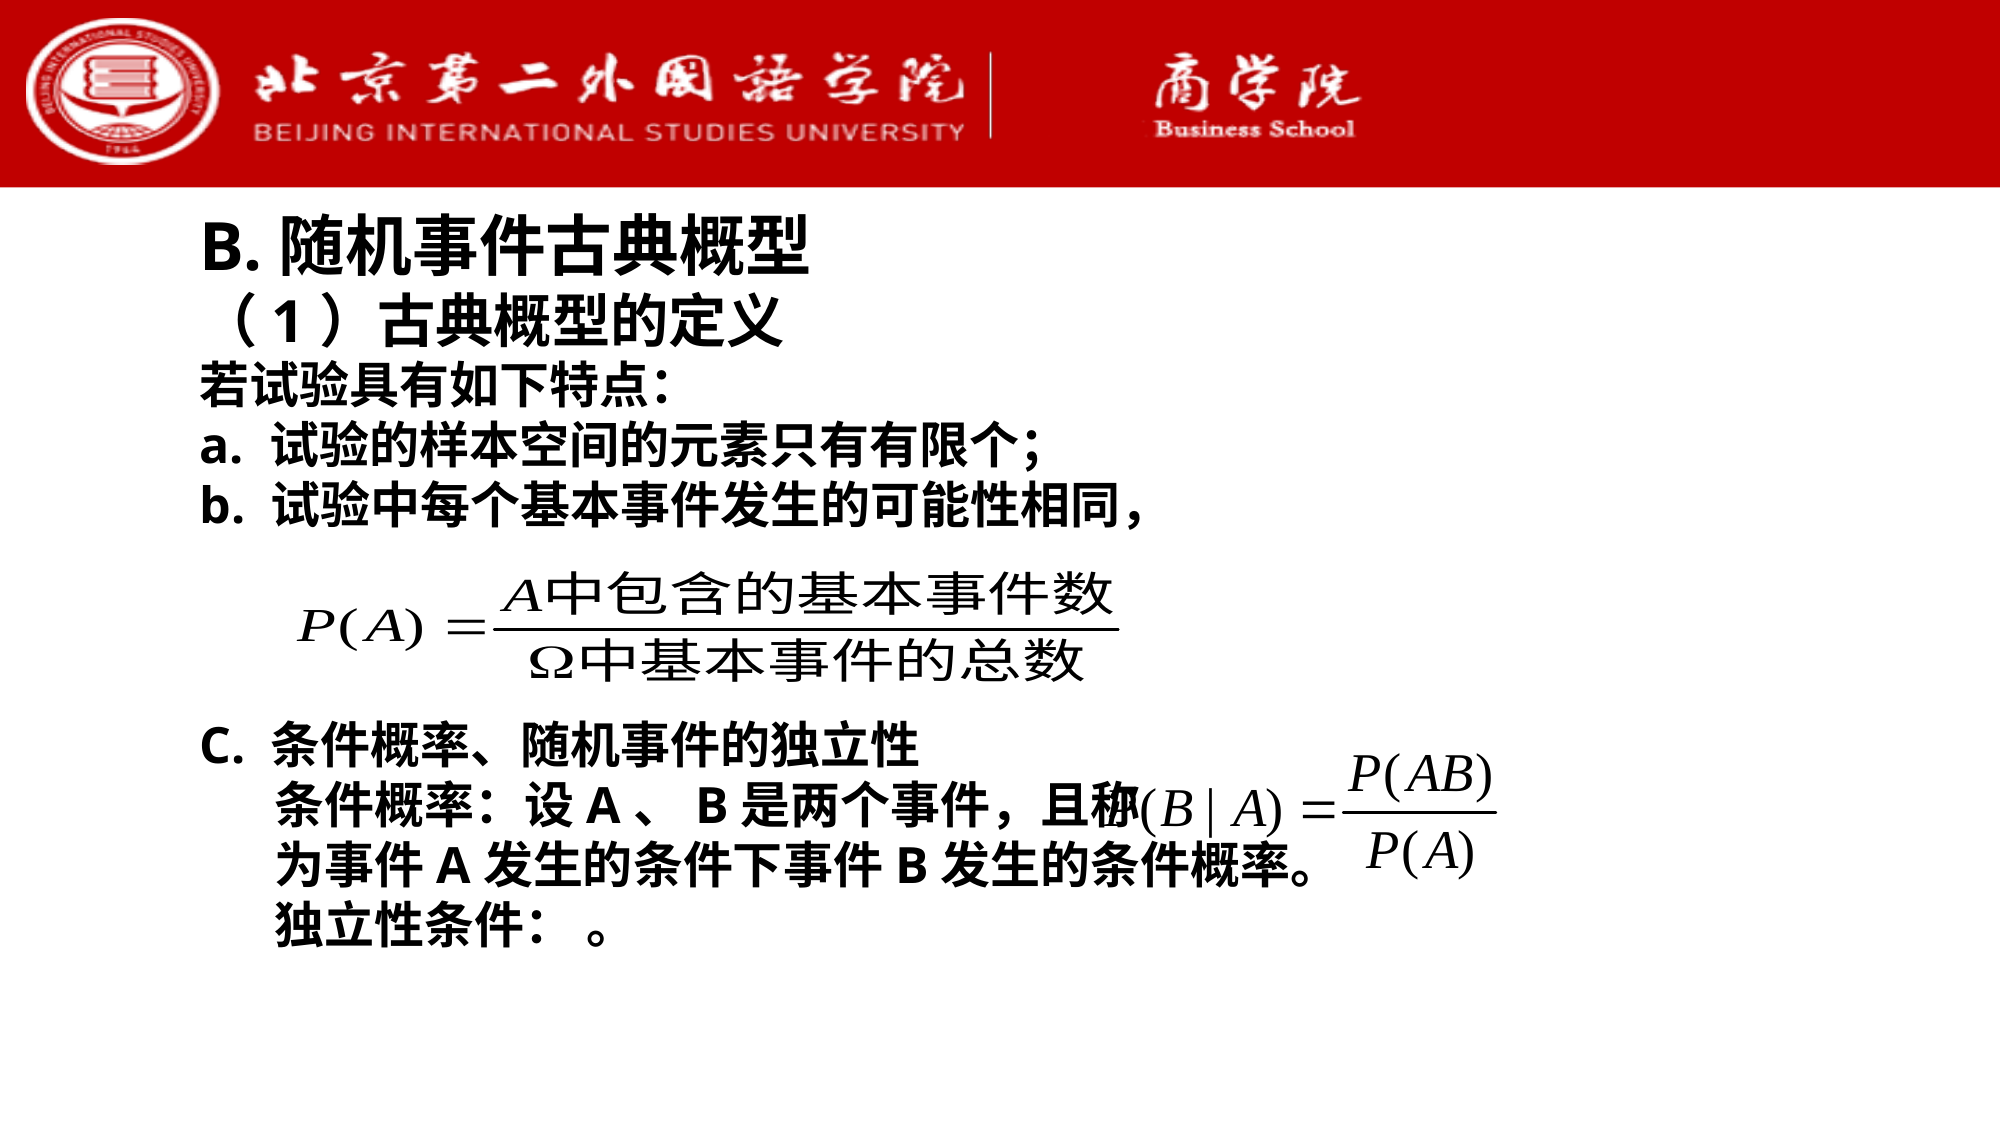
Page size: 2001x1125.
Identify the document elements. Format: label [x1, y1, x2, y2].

text_box [249, 32, 281, 109]
picture [26, 18, 1693, 165]
text_box [1094, 739, 1508, 890]
text_box [285, 562, 1130, 693]
